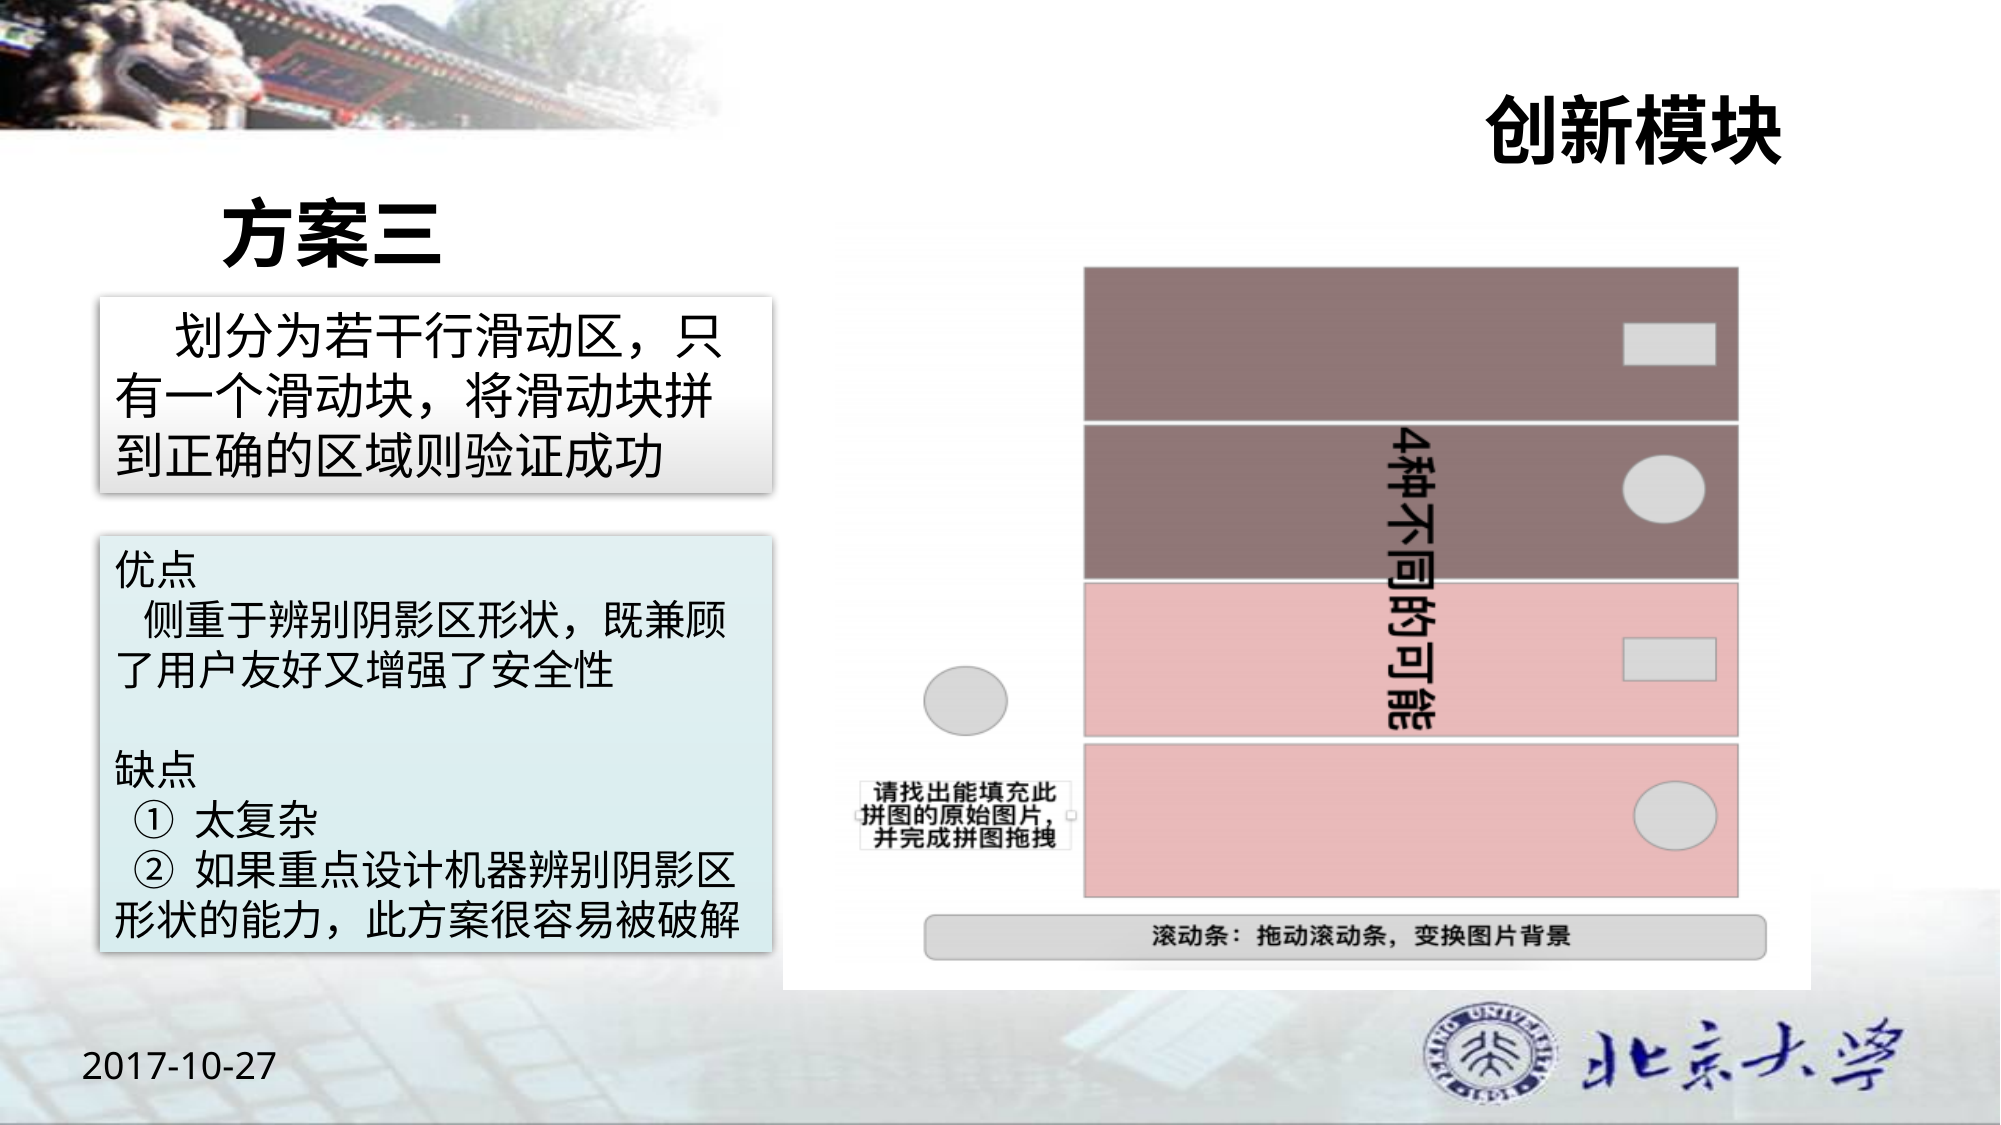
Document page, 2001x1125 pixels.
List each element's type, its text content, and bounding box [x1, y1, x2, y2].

text_box 方案三 [205, 178, 461, 284]
text_box 优点 侧重于辨别阴影区形状，既兼顾了用户友好又增强了安全性 缺点 ① 太复杂 ② 如果重点设计机器辨别阴影区形状的能力，此方案很容易被破解 [99, 536, 772, 952]
title 创新模块 [1362, 78, 1906, 179]
text_box 2017-10-27 [66, 1034, 293, 1095]
text_box 划分为若干行滑动区，只有一个滑动块，将滑动块拼到正确的区域则验证成功 [99, 297, 772, 493]
picture [0, 0, 2000, 1125]
